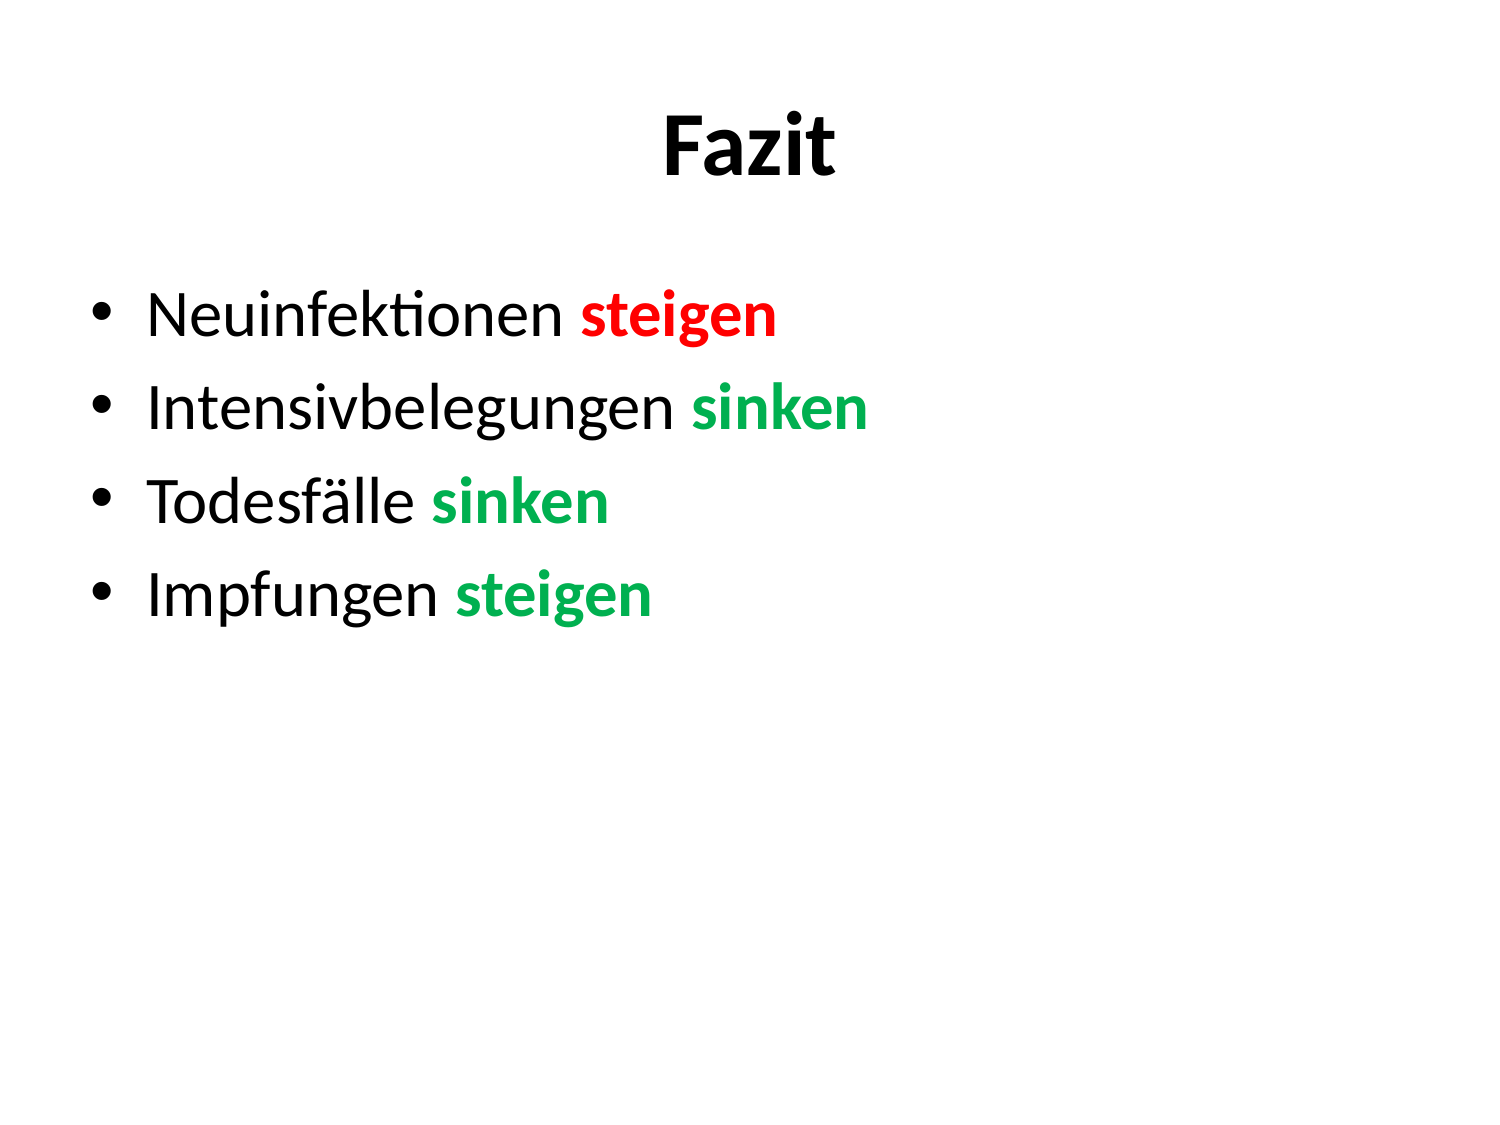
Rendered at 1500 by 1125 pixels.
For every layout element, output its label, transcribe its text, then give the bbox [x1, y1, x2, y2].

title Fazit [75, 45, 1425, 233]
list Neuinfektionen steigen Intensivbelegungen sinken Todesfälle sinken Impfungen steigen [75, 262, 1425, 1005]
